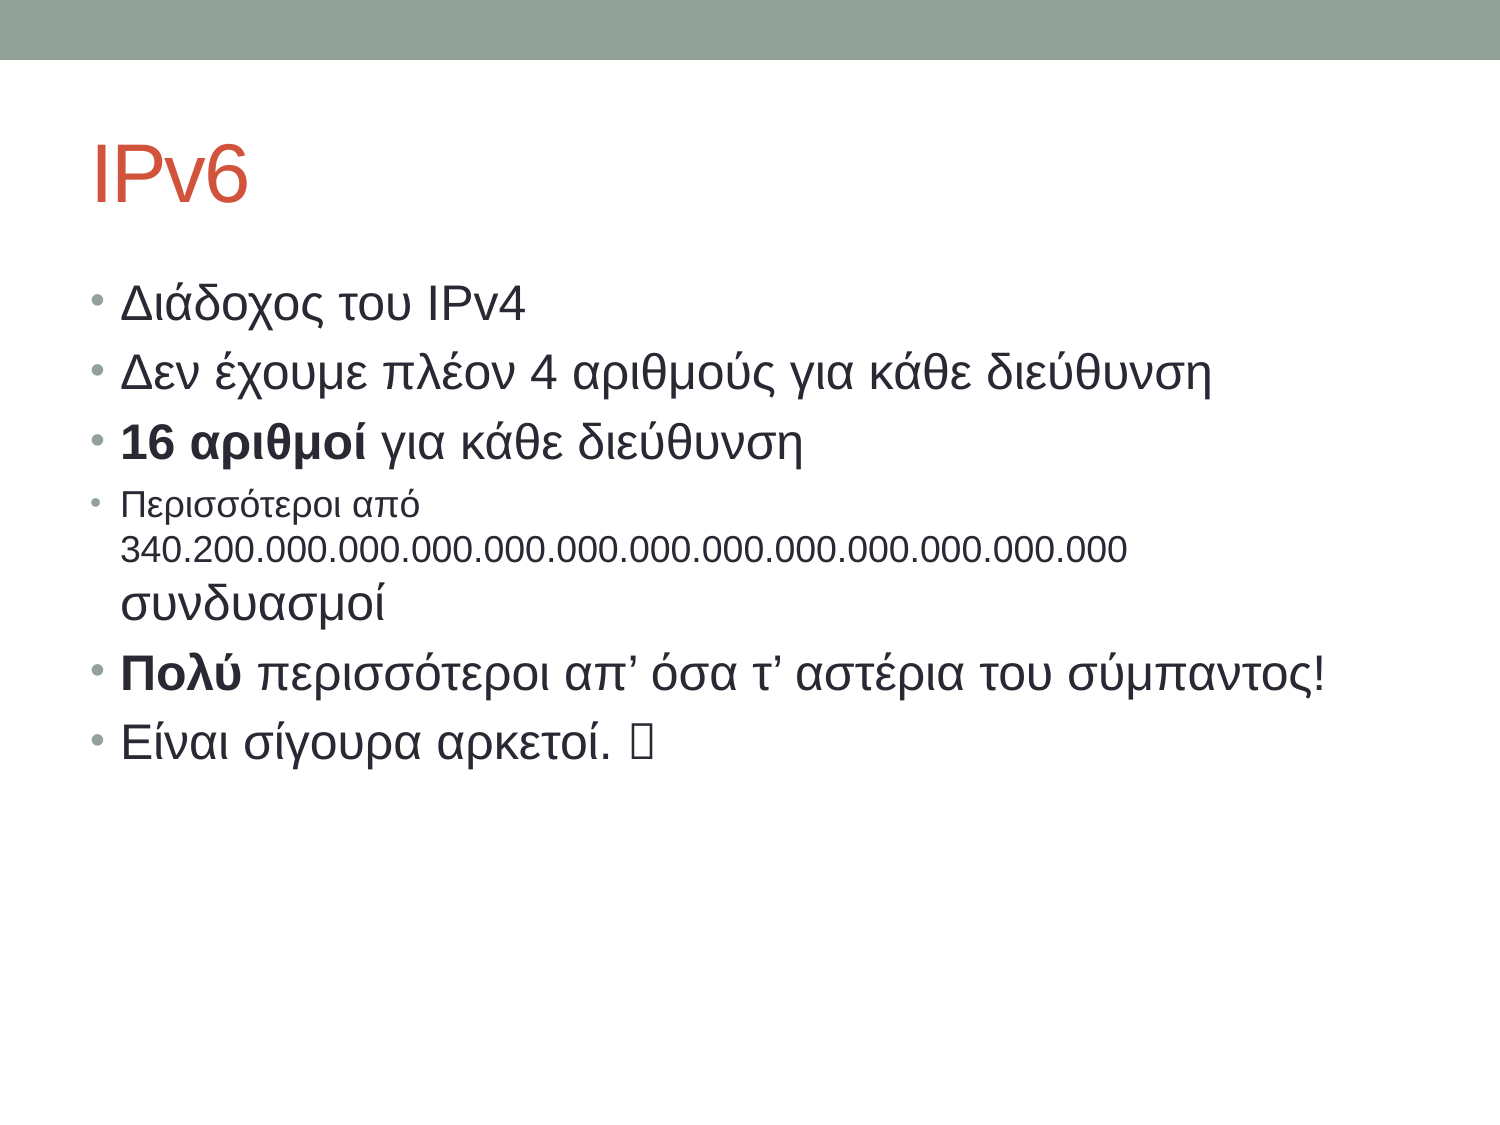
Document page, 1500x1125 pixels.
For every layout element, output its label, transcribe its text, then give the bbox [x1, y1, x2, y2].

list Διάδοχος του IPv4 Δεν έχουμε πλέον 4 αριθμούς για κάθε διεύθυνση 16 αριθμοί για κάθε διεύθυνση Περισσότεροι από 340.200.000.000.000.000.000.000.000.000.000.000.000.000 συνδυασμοί Πολύ περισσότεροι απ’ όσα τ’ αστέρια του σύμπαντος! Είναι σίγουρα αρκετοί.  [75, 262, 1353, 1062]
title IPv6 [75, 87, 1425, 250]
